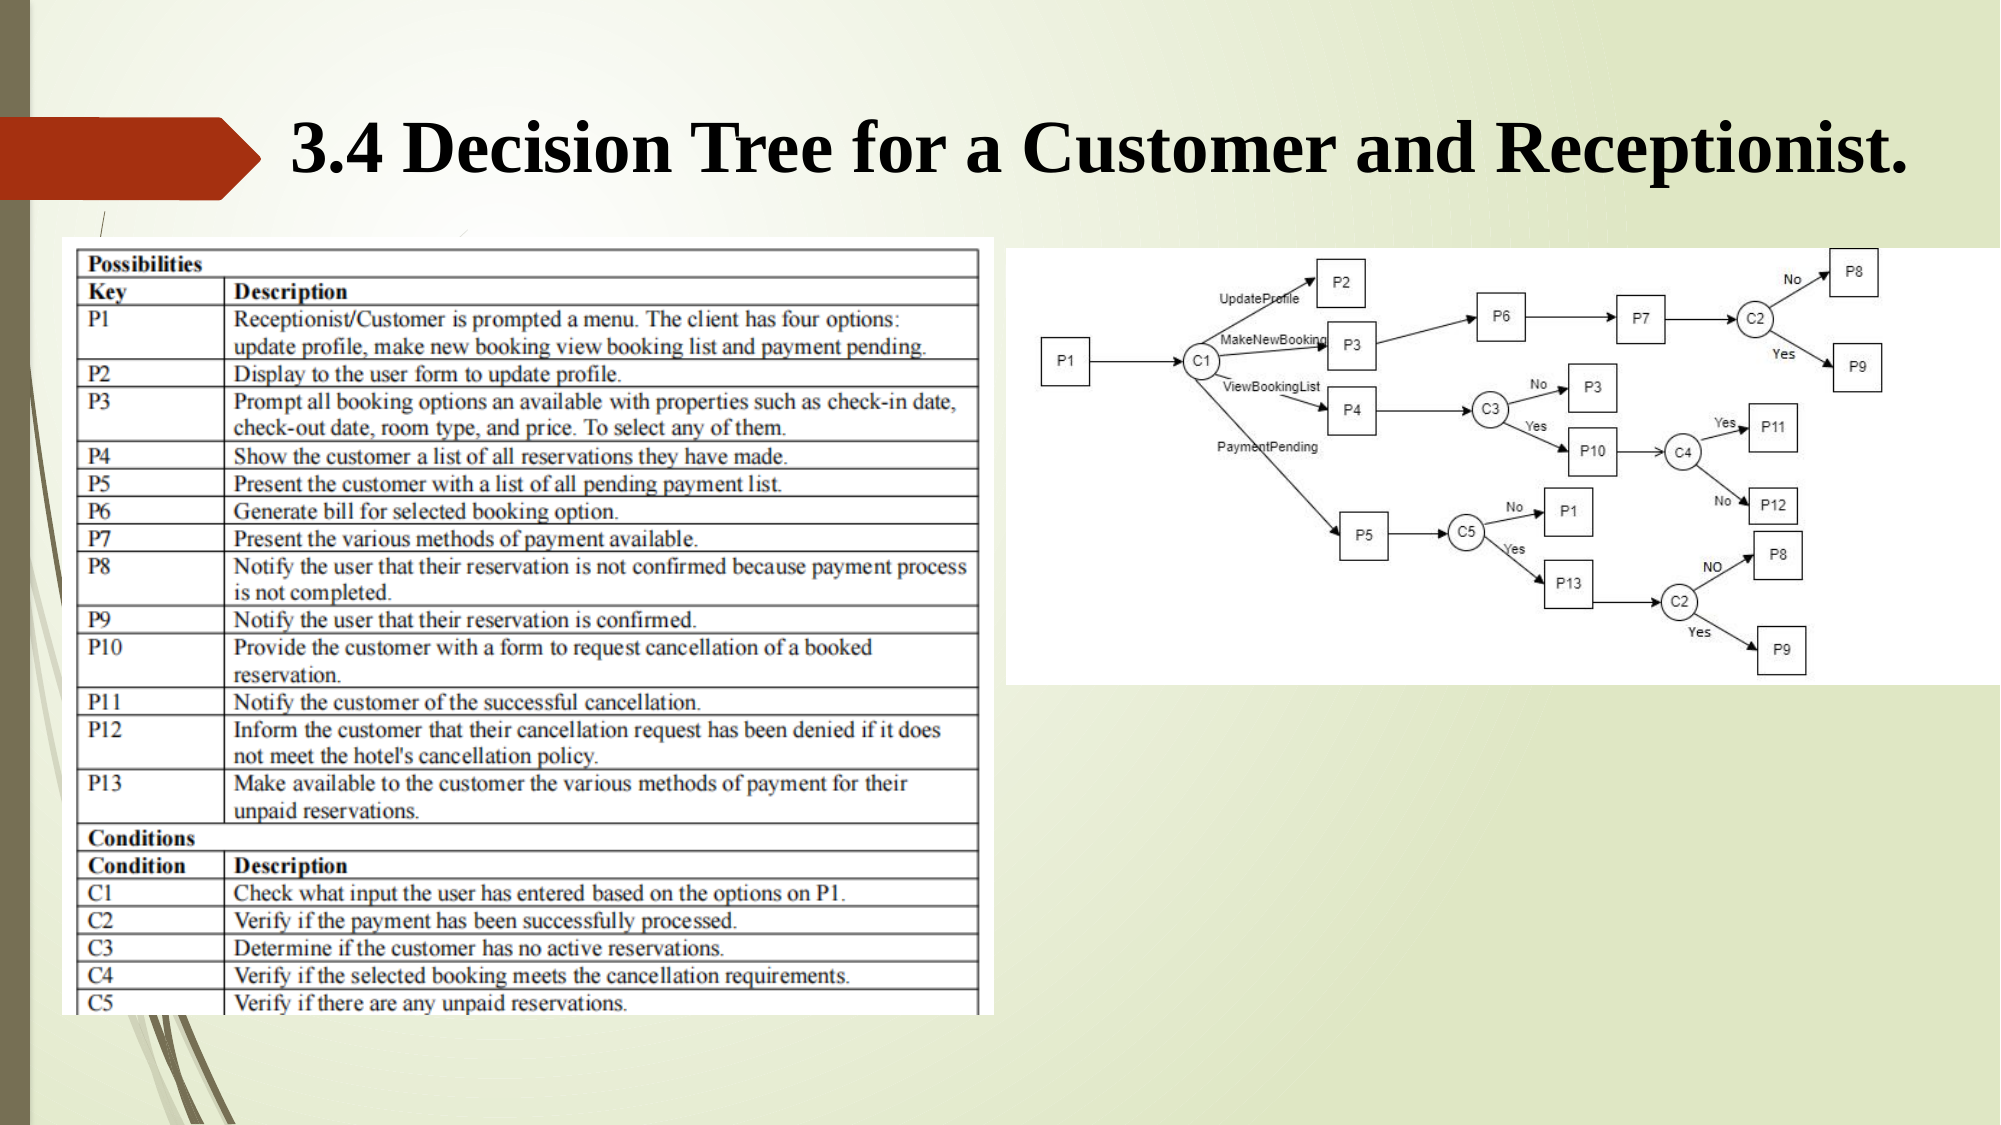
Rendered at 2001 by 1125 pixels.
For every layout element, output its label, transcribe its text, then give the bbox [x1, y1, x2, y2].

picture [1005, 247, 2000, 686]
picture [62, 237, 994, 1015]
title 3.4 Decision Tree for a Customer and Receptionist. [275, 89, 2000, 254]
